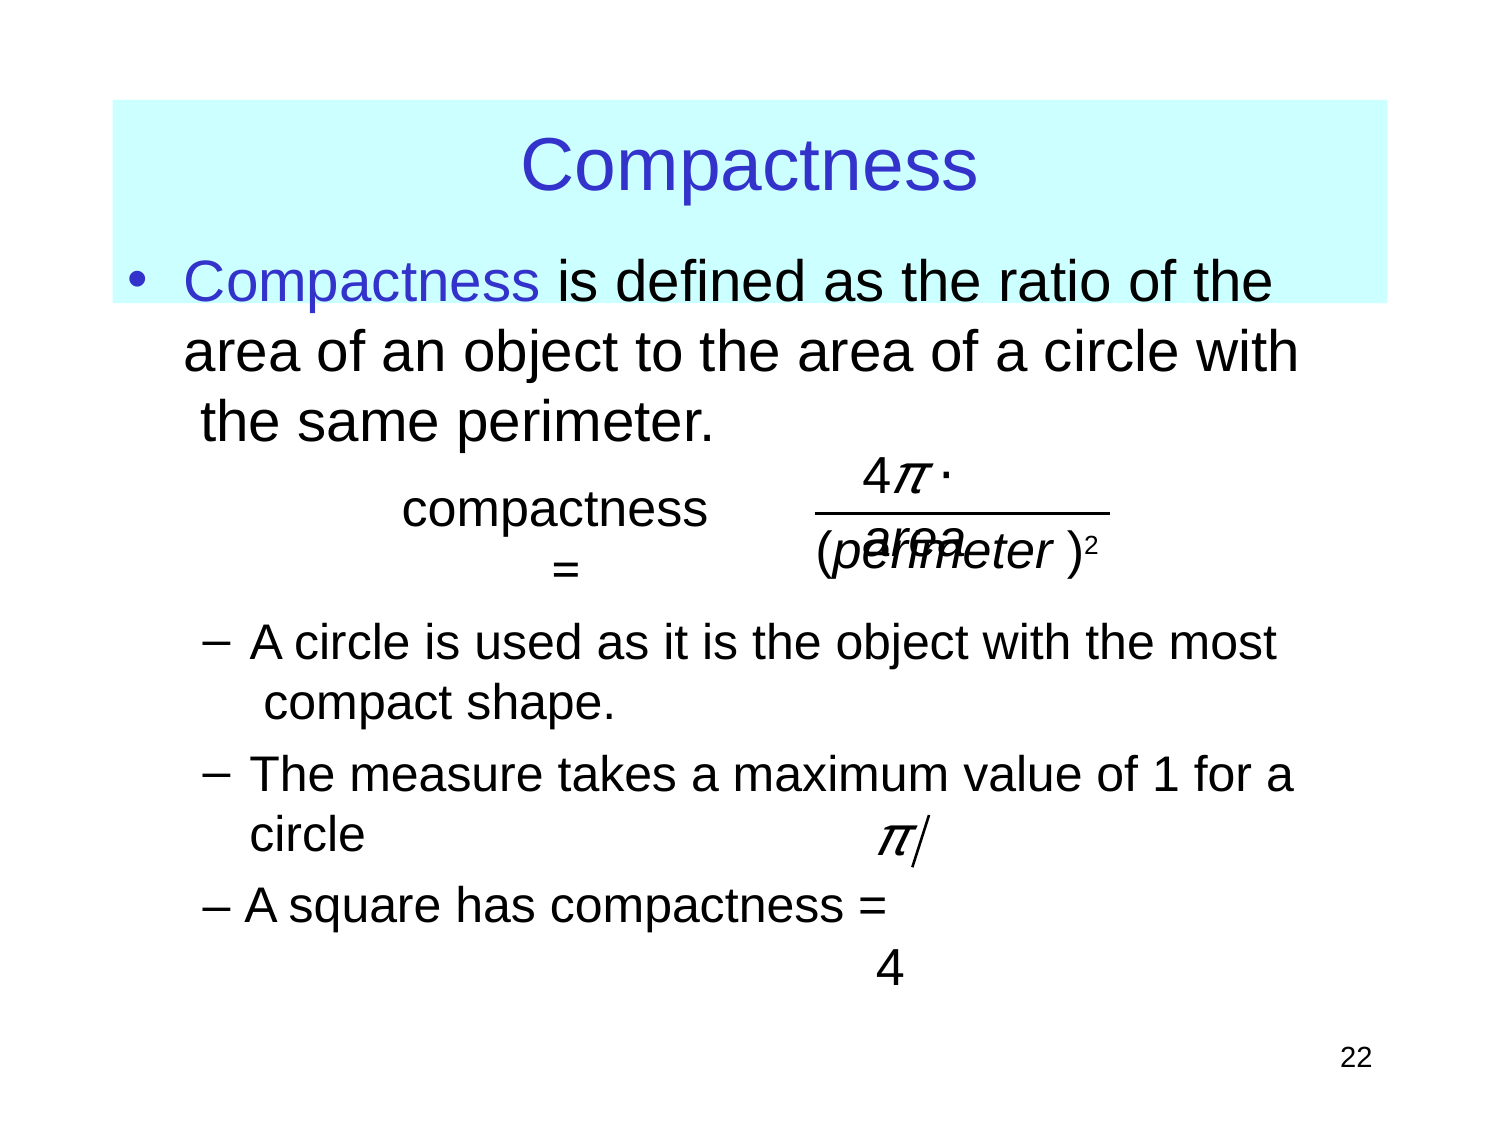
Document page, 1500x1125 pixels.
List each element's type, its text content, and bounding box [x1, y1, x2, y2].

text_box π 4 [873, 798, 965, 996]
text_box – A square has compactness = [200, 870, 873, 933]
text_box circle [247, 798, 369, 861]
text_box (perimeter )2 [809, 513, 1108, 579]
slide_number ‹#› [1333, 1032, 1379, 1125]
text_box compactness = [399, 472, 777, 600]
text_box A circle is used as it is the object with the most compact shape. The measure takes a maximum value of 1 for a [200, 607, 1297, 801]
text_box Compactness is defined as the ratio of the area of an object to the area of a circle with the same perimeter. [125, 240, 1303, 453]
title Compactness [112, 99, 1388, 304]
text_box 4π ⋅ area [860, 435, 1065, 567]
